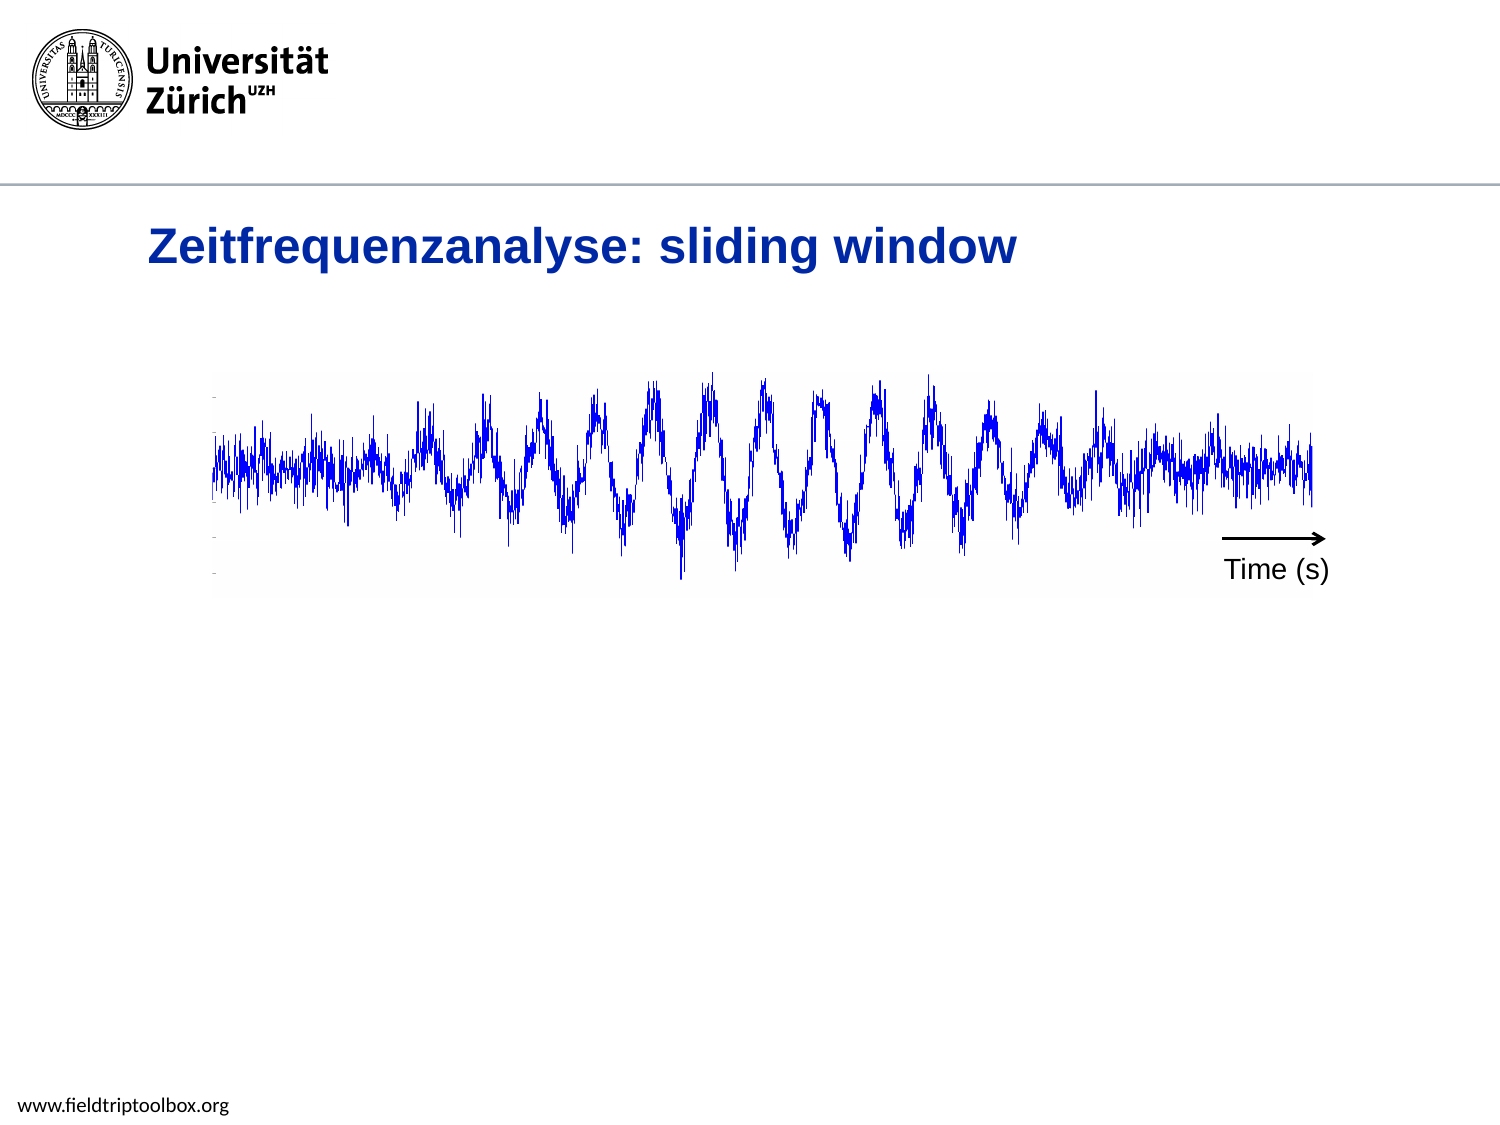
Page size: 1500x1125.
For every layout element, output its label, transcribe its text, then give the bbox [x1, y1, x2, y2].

picture [26, 23, 334, 136]
text_box Time (s) [1313, 543, 1434, 594]
picture [212, 372, 1313, 598]
title Zeitfrequenzanalyse: sliding window [147, 208, 1353, 291]
text_box www.fieldtriptoolbox.org [2, 1084, 245, 1125]
